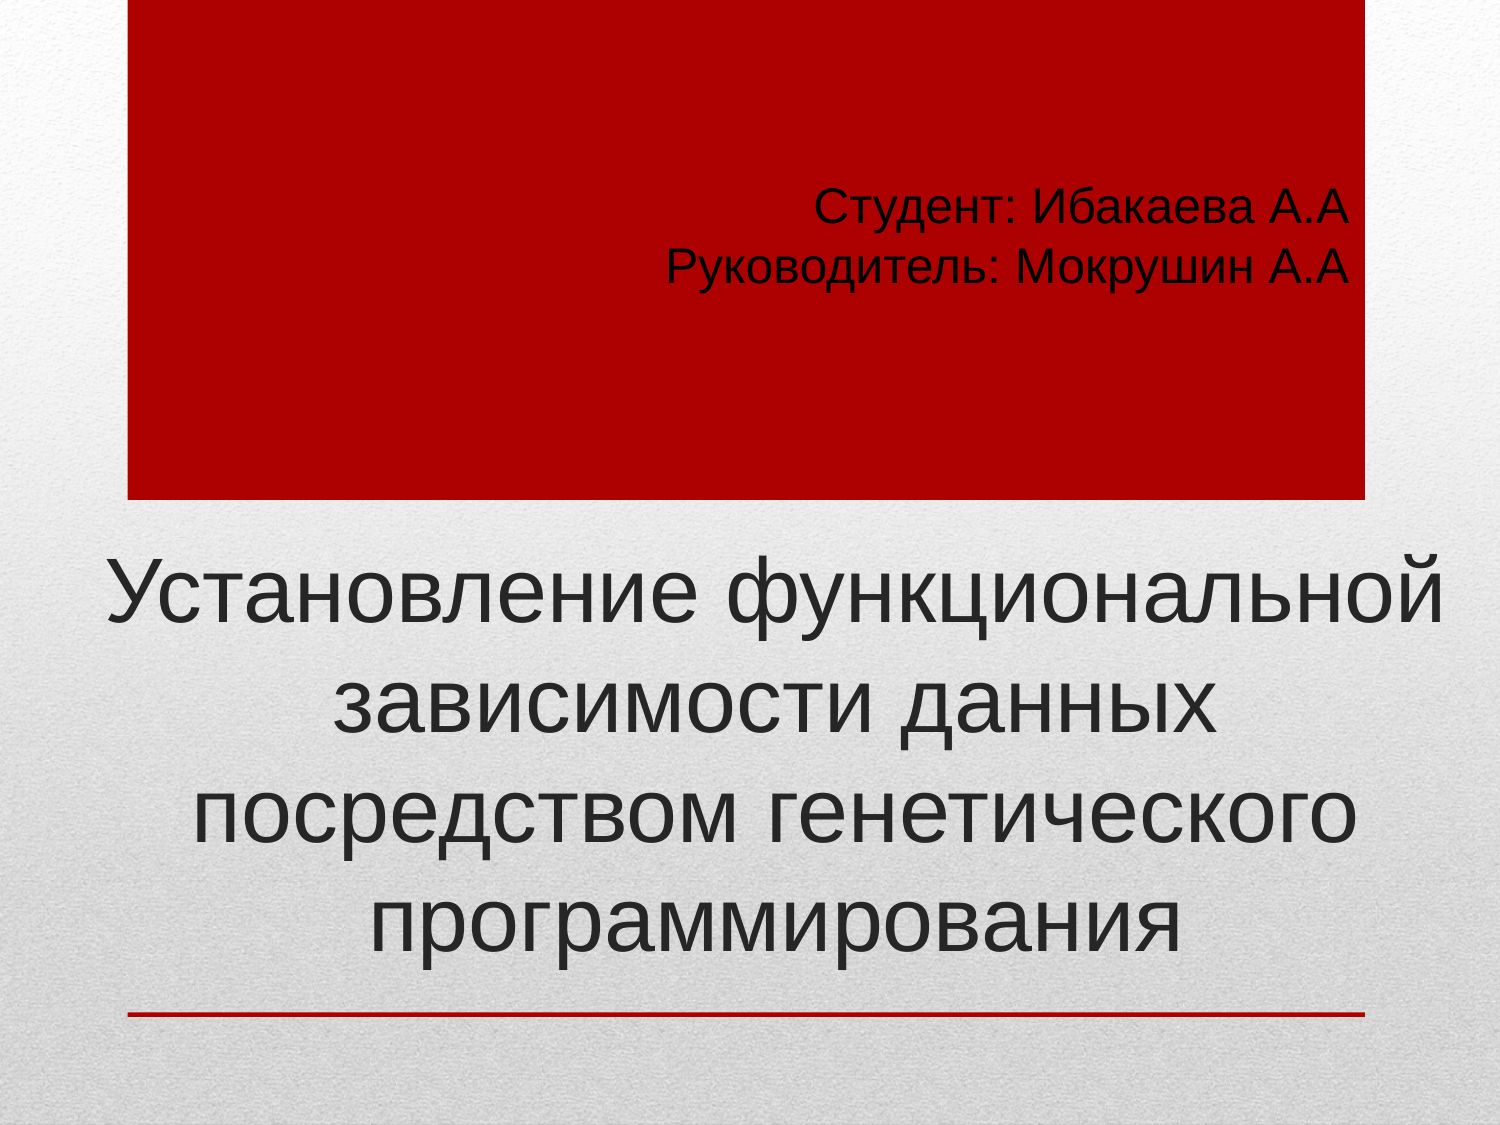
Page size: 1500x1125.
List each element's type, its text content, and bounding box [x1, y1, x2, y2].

text_box Студент: Ибакаева А.А Руководитель: Мокрушин А.А [641, 166, 1365, 301]
title Установление функциональной зависимости данных посредством генетического программирования [53, 727, 1500, 978]
